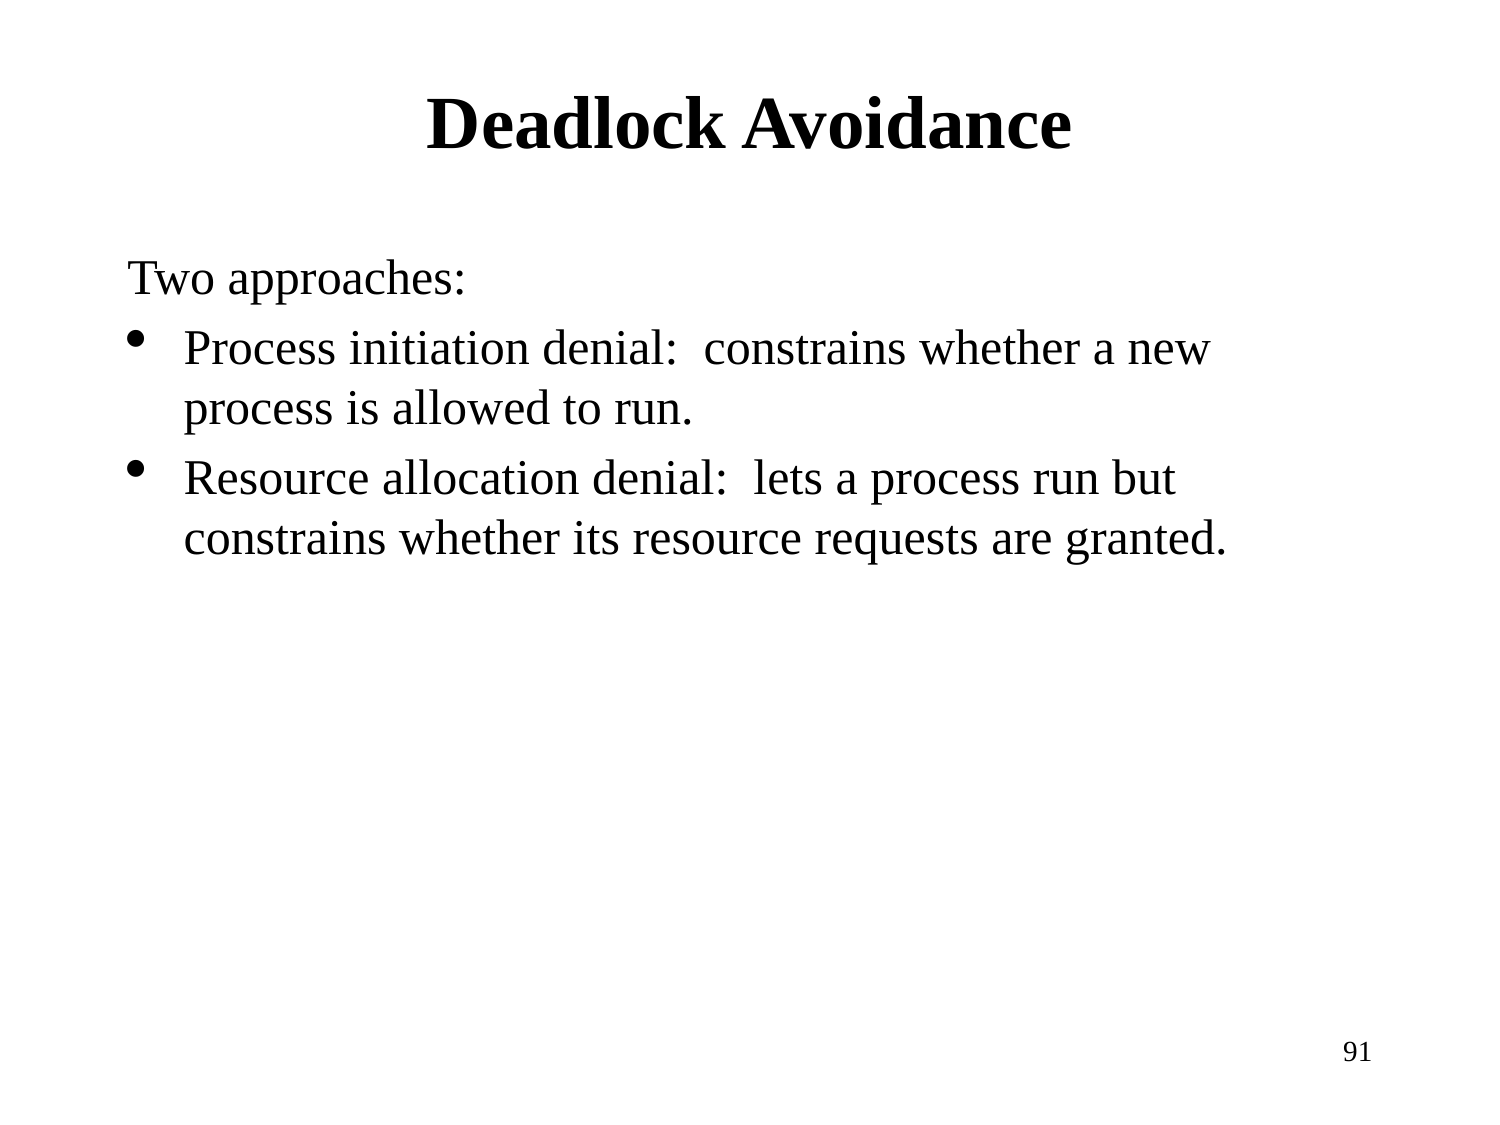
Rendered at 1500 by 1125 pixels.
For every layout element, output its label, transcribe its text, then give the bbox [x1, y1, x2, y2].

text_box Deadlock Avoidance [112, 24, 1388, 213]
text_box Two approaches: Process initiation denial: constrains whether a new process is allowed to run. Resource allocation denial: lets a process run but constrains whether its resource requests are granted. [112, 237, 1388, 1100]
